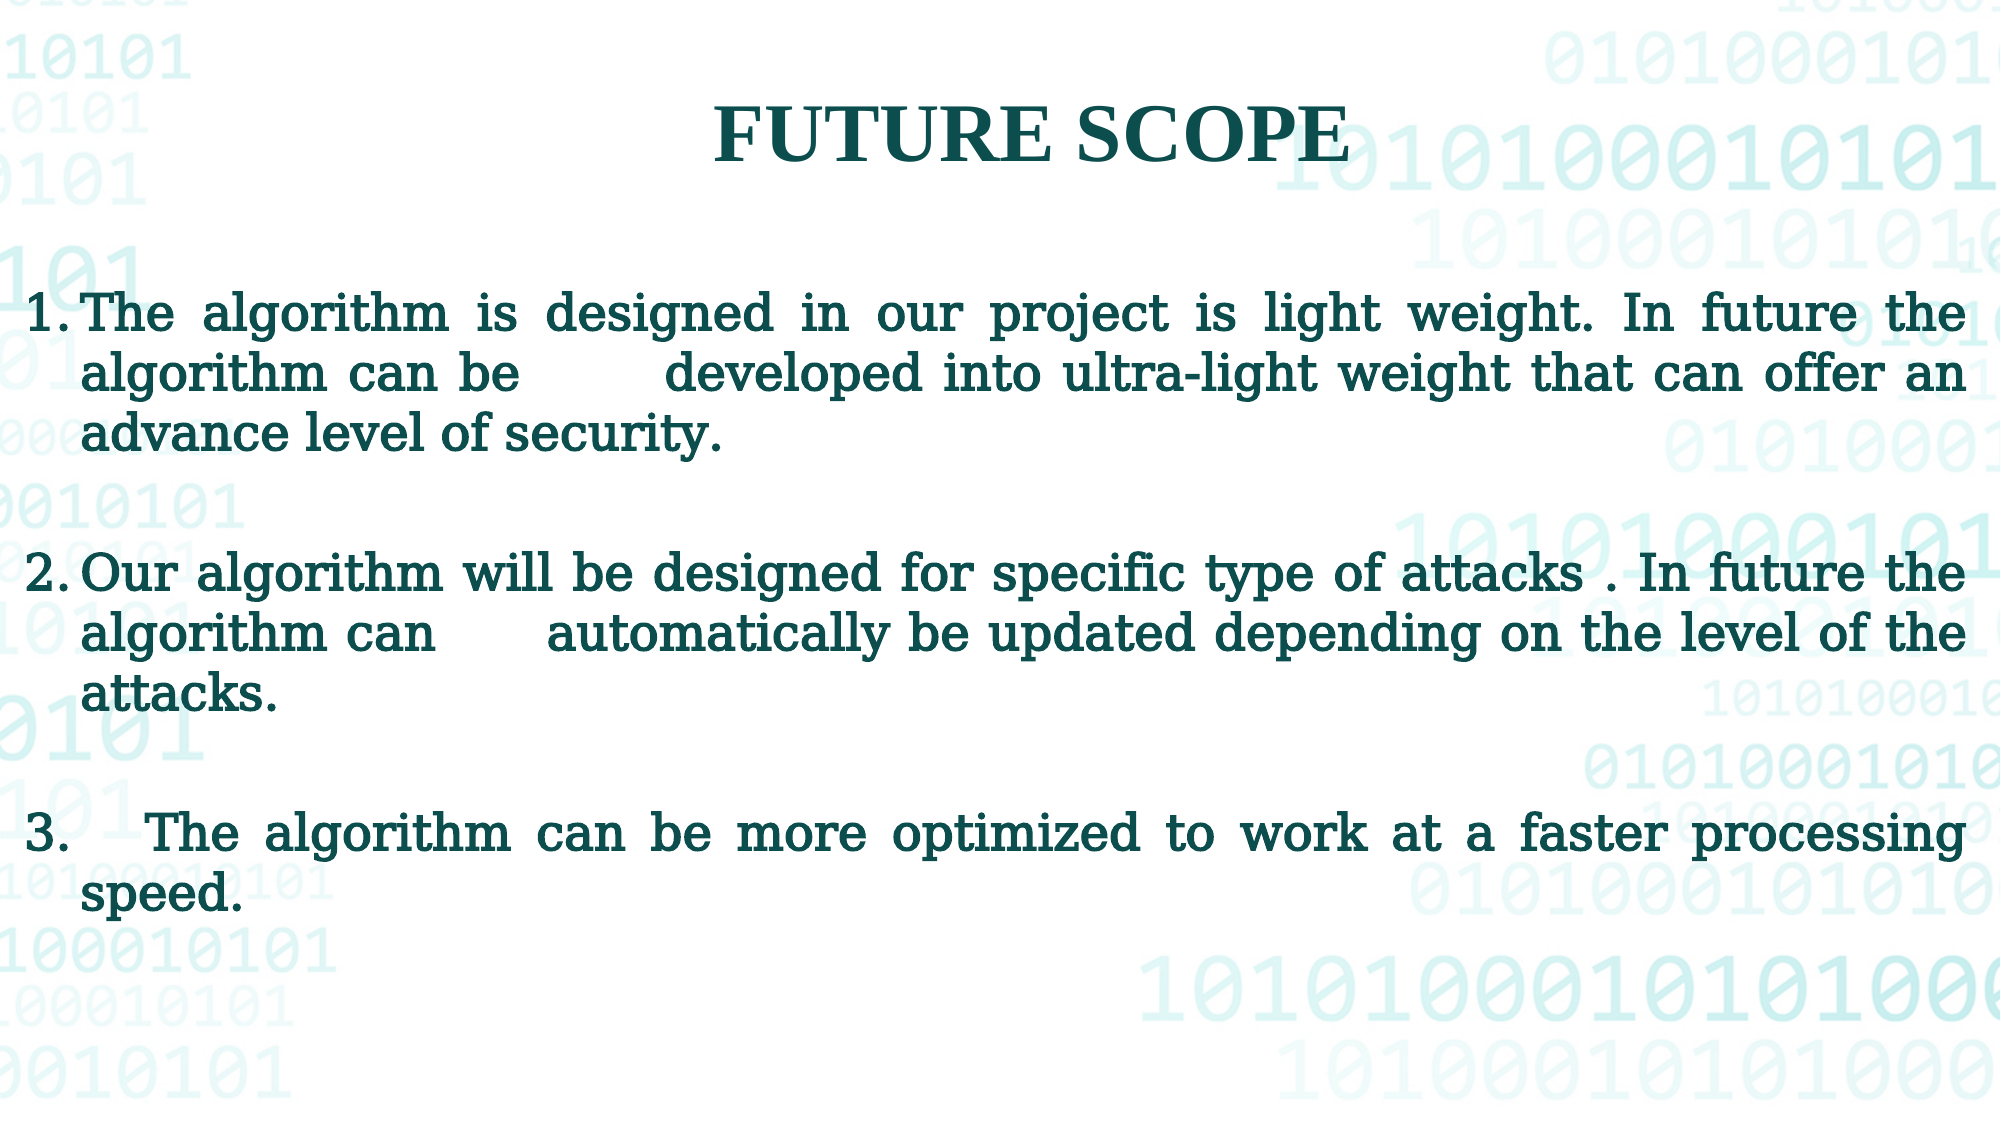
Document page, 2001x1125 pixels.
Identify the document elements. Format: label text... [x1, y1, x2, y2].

list FUTURE SCOPE [33, 64, 2000, 191]
list The algorithm is designed in our project is light weight. In future the algorithm can be developed into ultra-light weight that can offer an advance level of security. Our algorithm will be designed for specific type of attacks . In future the algorithm can automatically be updated depending on the level of the attacks. 3. The algorithm can be more optimized to work at a faster processing speed. [9, 237, 1983, 963]
picture [0, 0, 2001, 1125]
